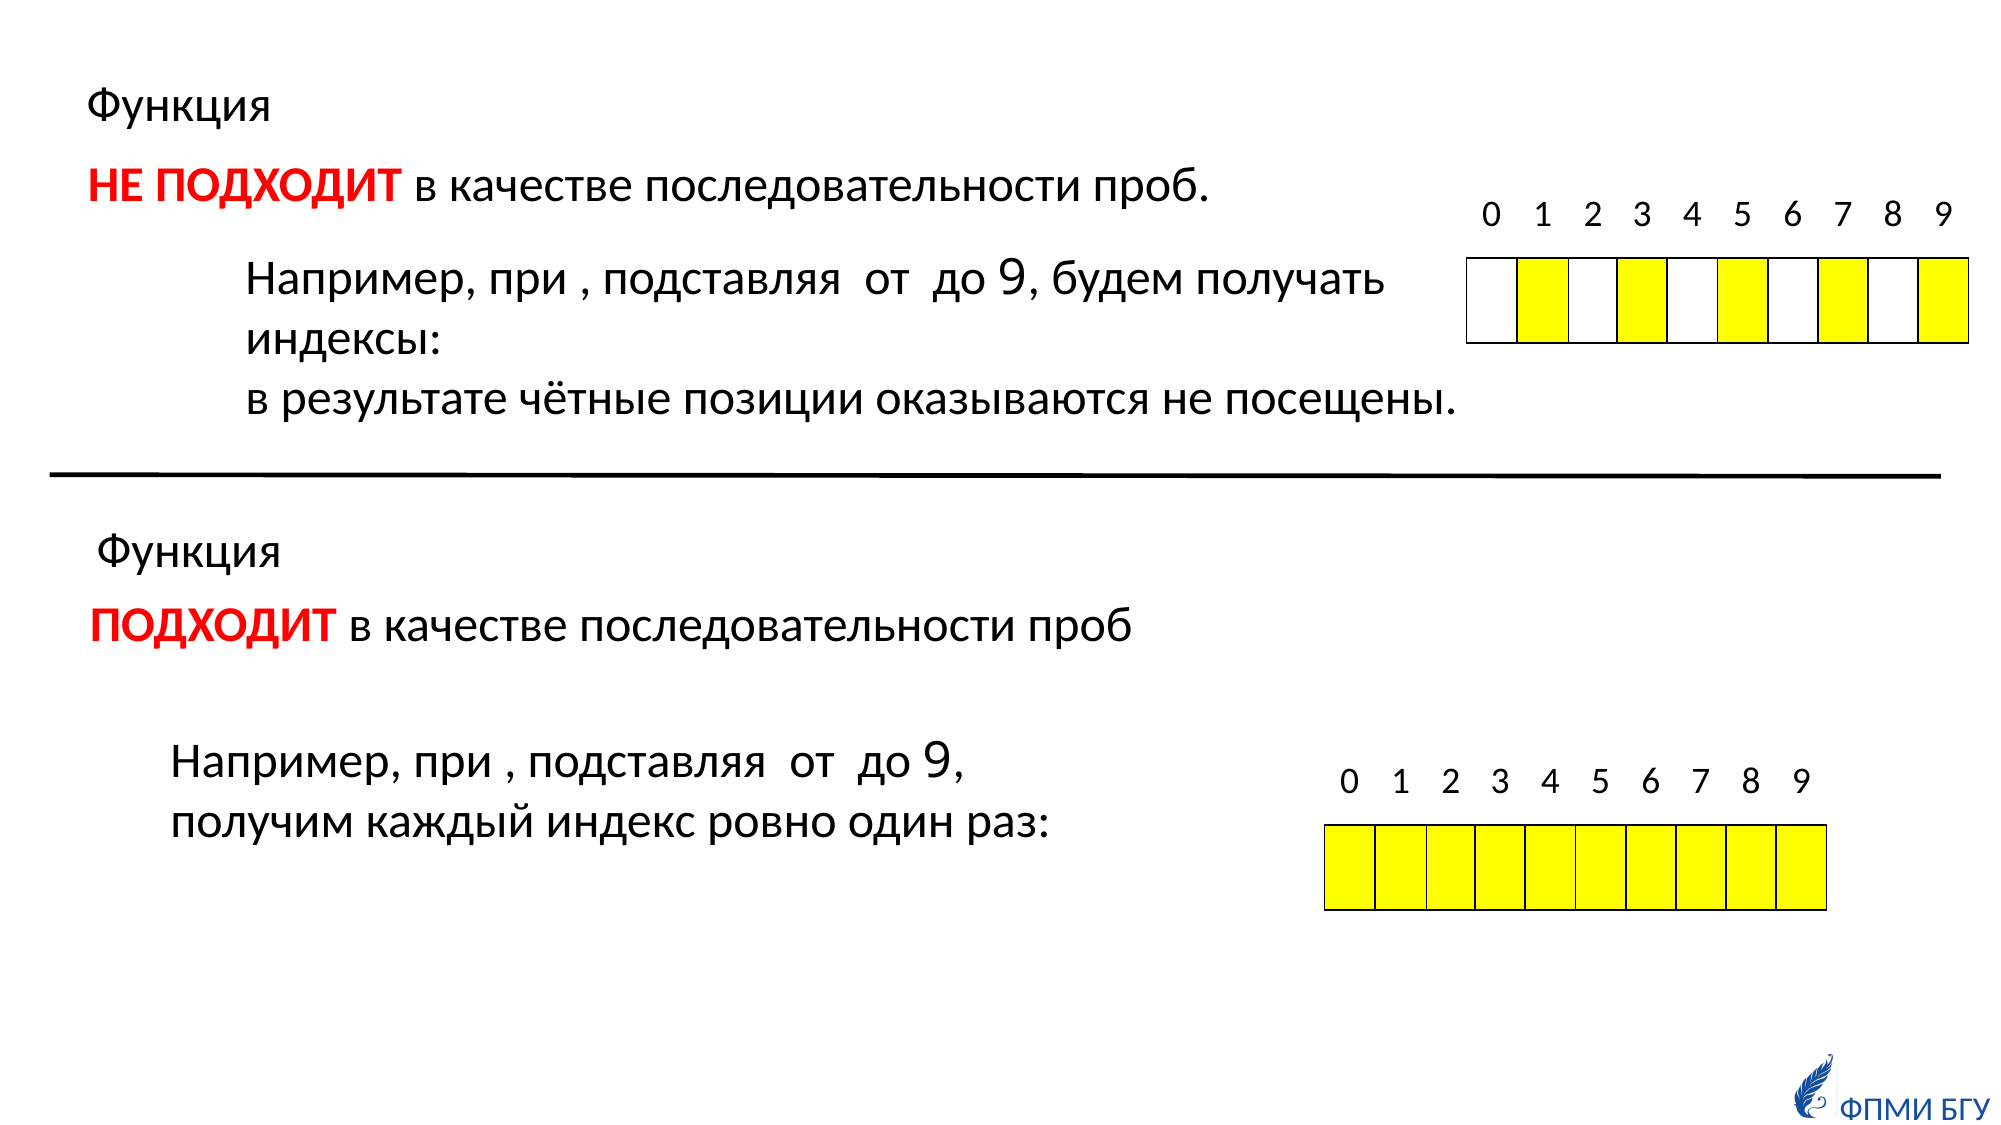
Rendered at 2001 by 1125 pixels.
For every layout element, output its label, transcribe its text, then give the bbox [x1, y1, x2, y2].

table_header 0 [1467, 153, 1517, 257]
table_cell [1677, 826, 1725, 909]
table_header 8 [1868, 153, 1918, 257]
table_header 2 [1568, 153, 1617, 257]
table_header 9 [1776, 720, 1827, 824]
text_box ПОДХОДИТ в качестве последовательности проб [0, 583, 1310, 659]
table_header 2 [1426, 720, 1475, 824]
table_cell [1819, 259, 1867, 342]
table_header 0 [1324, 720, 1375, 824]
table_cell [1569, 259, 1616, 342]
table_header 4 [1525, 720, 1576, 824]
table_header 5 [1718, 153, 1768, 257]
table_cell [1919, 259, 1968, 342]
table_header 8 [1726, 720, 1776, 824]
table_cell [1718, 259, 1767, 342]
table_header 3 [1617, 153, 1667, 257]
table_header 7 [1818, 153, 1868, 257]
table_cell [1476, 826, 1524, 909]
table_header 9 [1918, 153, 1969, 257]
table_cell [1325, 826, 1374, 909]
table_cell [1518, 259, 1568, 342]
table_header 6 [1626, 720, 1676, 824]
text_box Функция [81, 509, 297, 583]
table_header 3 [1475, 720, 1525, 824]
table_cell [1576, 826, 1625, 909]
table_header 4 [1667, 153, 1718, 257]
table_header 1 [1375, 720, 1426, 824]
table_header 7 [1676, 720, 1726, 824]
table_cell [1526, 826, 1575, 909]
table_cell [1727, 826, 1775, 909]
table_header 6 [1768, 153, 1818, 257]
table_header 1 [1517, 153, 1568, 257]
table_cell [1618, 259, 1666, 342]
table_cell [1376, 826, 1426, 909]
text_box НЕ ПОДХОДИТ в качестве последовательности проб. [73, 144, 1373, 219]
table_header 5 [1576, 720, 1626, 824]
table_cell [1869, 259, 1917, 342]
table_cell [1777, 826, 1826, 909]
table_cell [1769, 259, 1817, 342]
table_cell [1467, 259, 1516, 342]
picture [1793, 1054, 1837, 1118]
table_cell [1427, 826, 1474, 909]
text_box Функция [71, 64, 287, 139]
table_cell [1627, 826, 1675, 909]
table_cell [1668, 259, 1717, 342]
